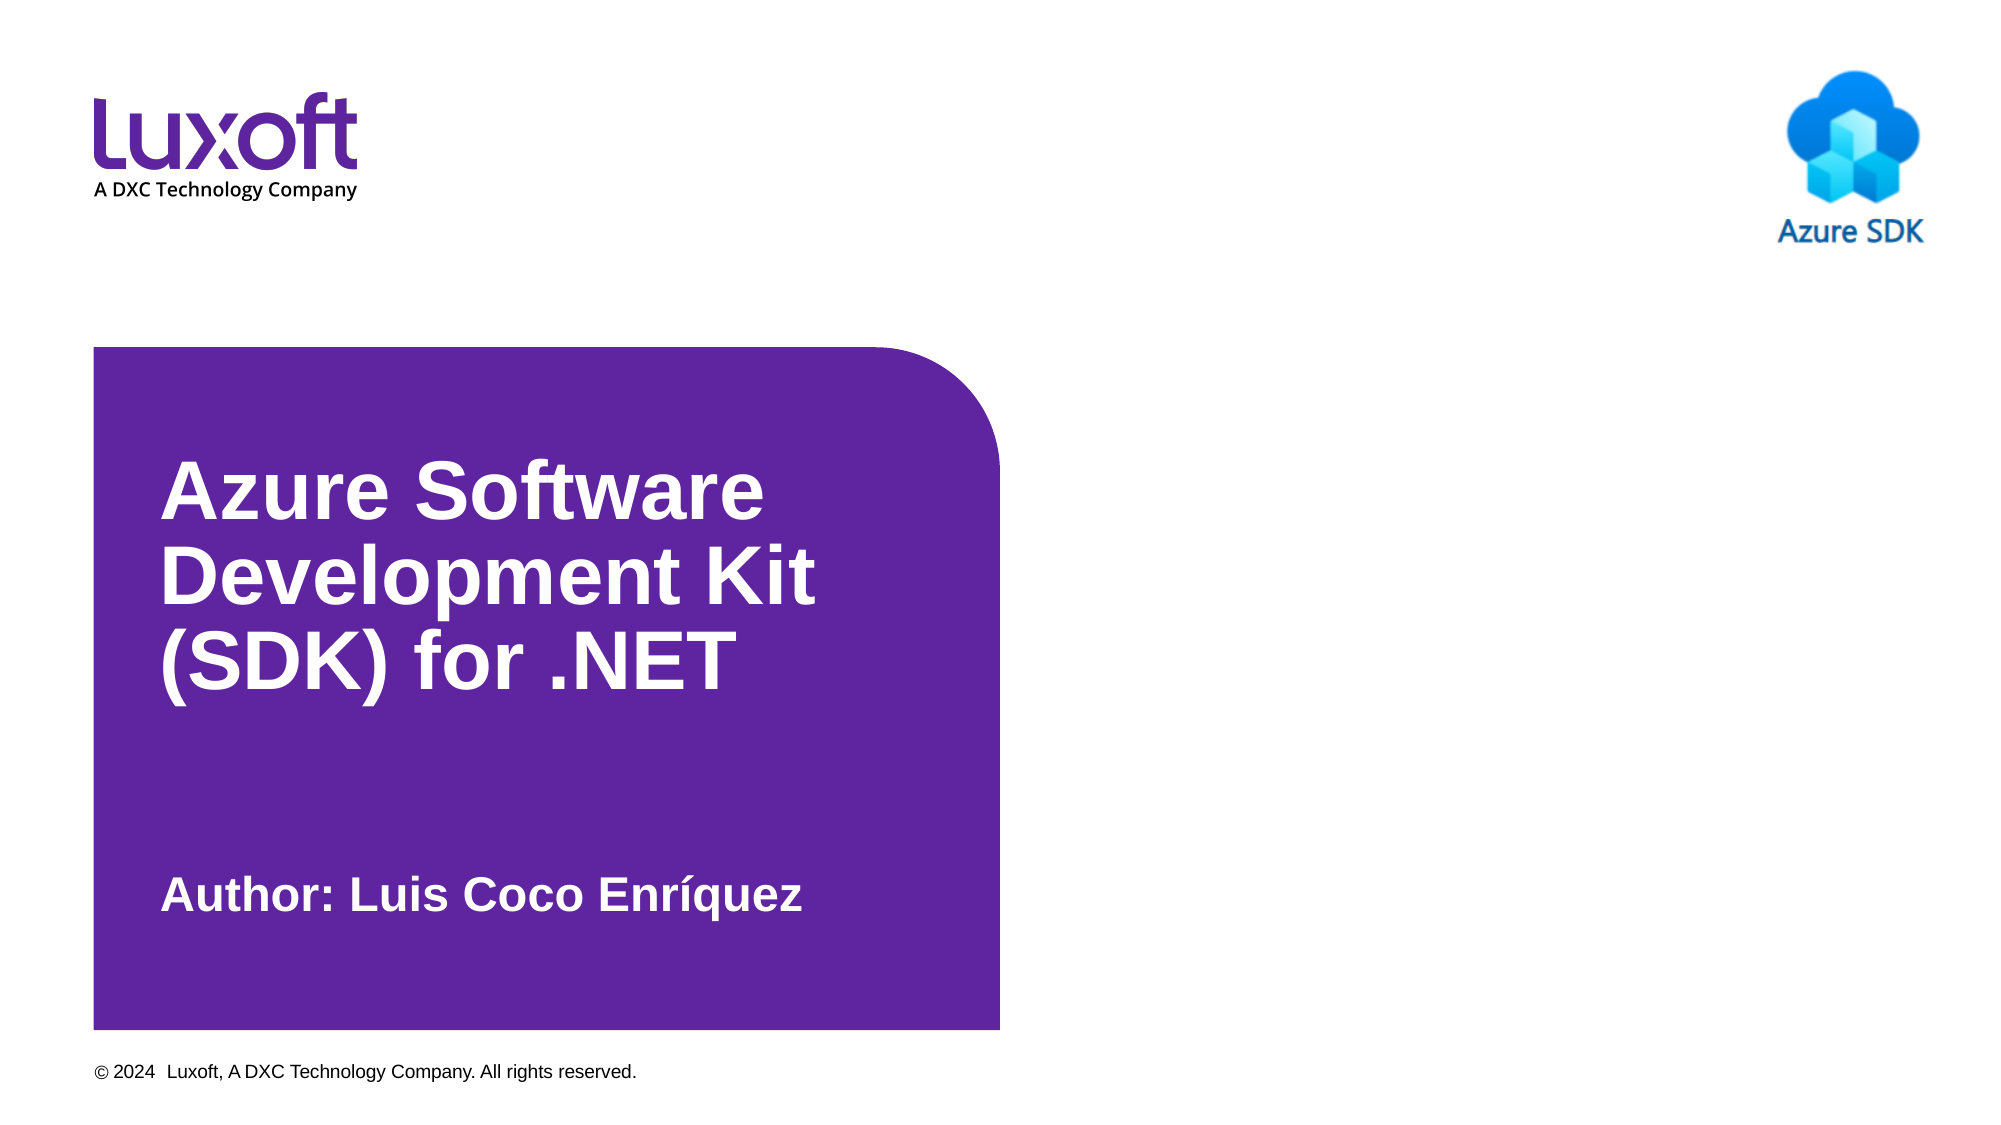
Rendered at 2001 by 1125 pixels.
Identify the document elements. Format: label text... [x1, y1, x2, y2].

title Azure Software Development Kit (SDK) for .NET [159, 424, 927, 733]
subtitle Author: Luis Coco Enríquez [159, 863, 927, 989]
picture [94, 92, 357, 201]
picture [1773, 63, 1934, 258]
